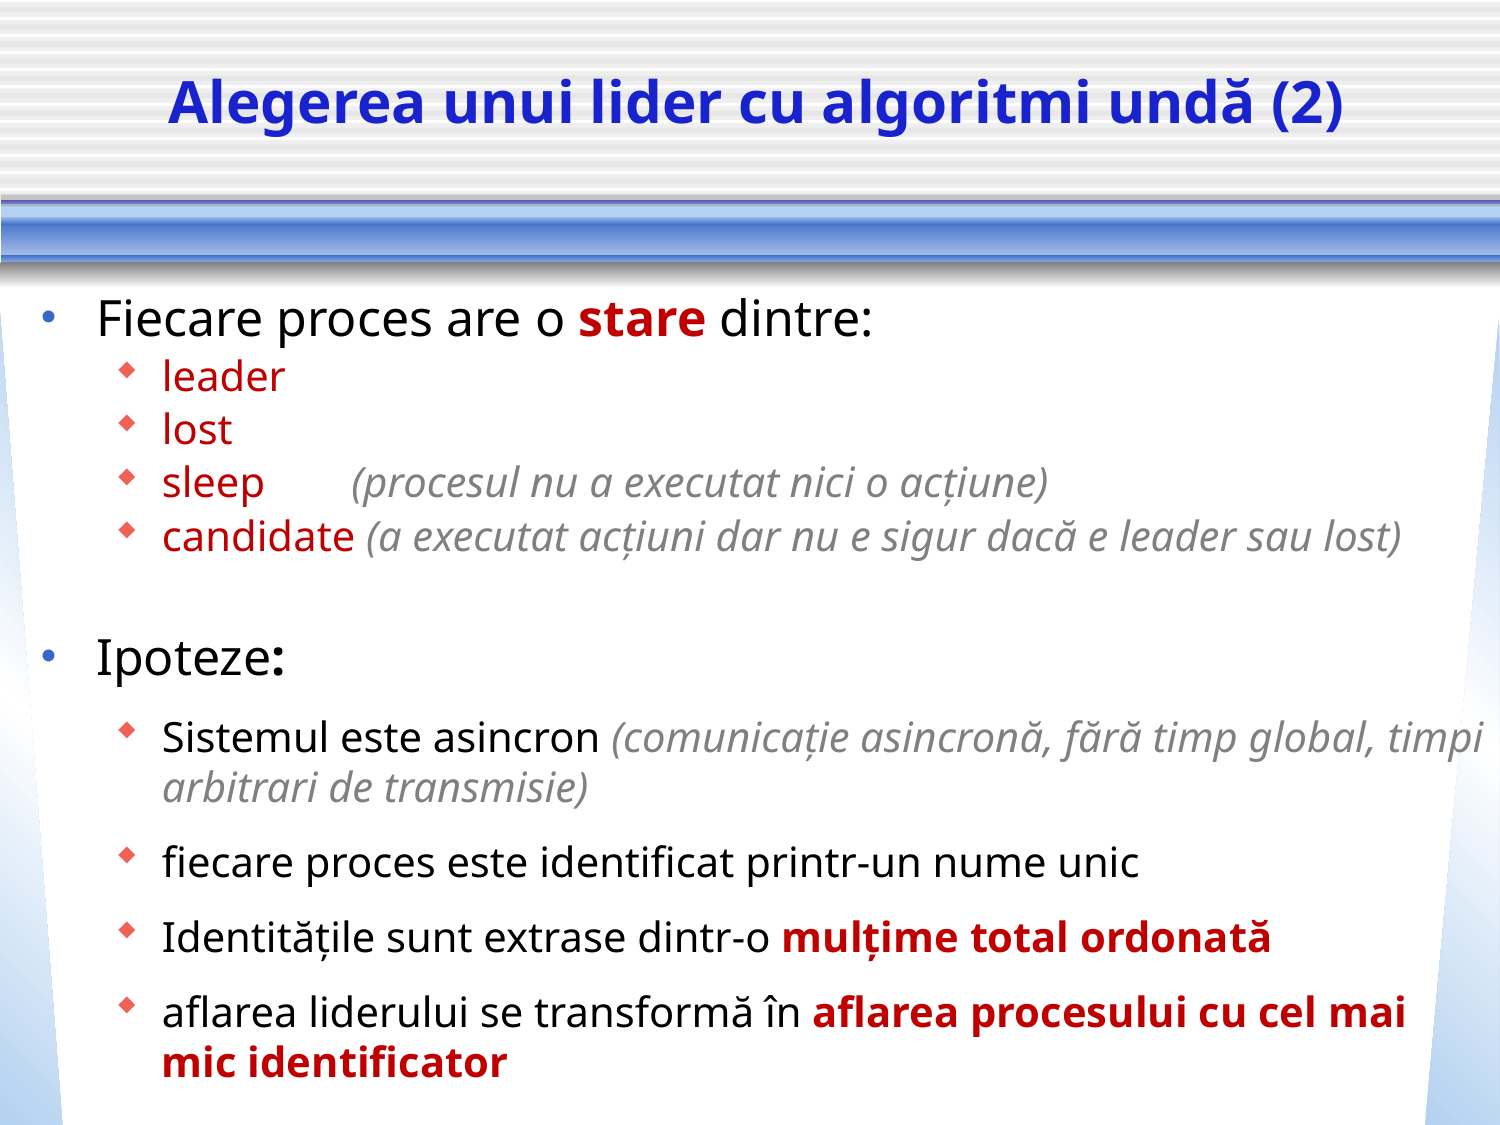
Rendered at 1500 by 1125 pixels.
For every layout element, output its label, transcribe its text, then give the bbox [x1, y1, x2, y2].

list Fiecare proces are o stare dintre: leader lost sleep (procesul nu a executat nici o acțiune) candidate (a executat acțiuni dar nu e sigur dacă e leader sau lost) Ipoteze: Sistemul este asincron (comunicație asincronă, fără timp global, timpi arbitrari de transmisie) fiecare proces este identificat printr-un nume unic Identitățile sunt extrase dintr-o mulțime total ordonată aflarea liderului se transformă în aflarea procesului cu cel mai mic identificator [24, 215, 1500, 1094]
title Alegerea unui lider cu algoritmi undă (2) [24, 12, 1488, 188]
picture [0, 0, 1500, 194]
